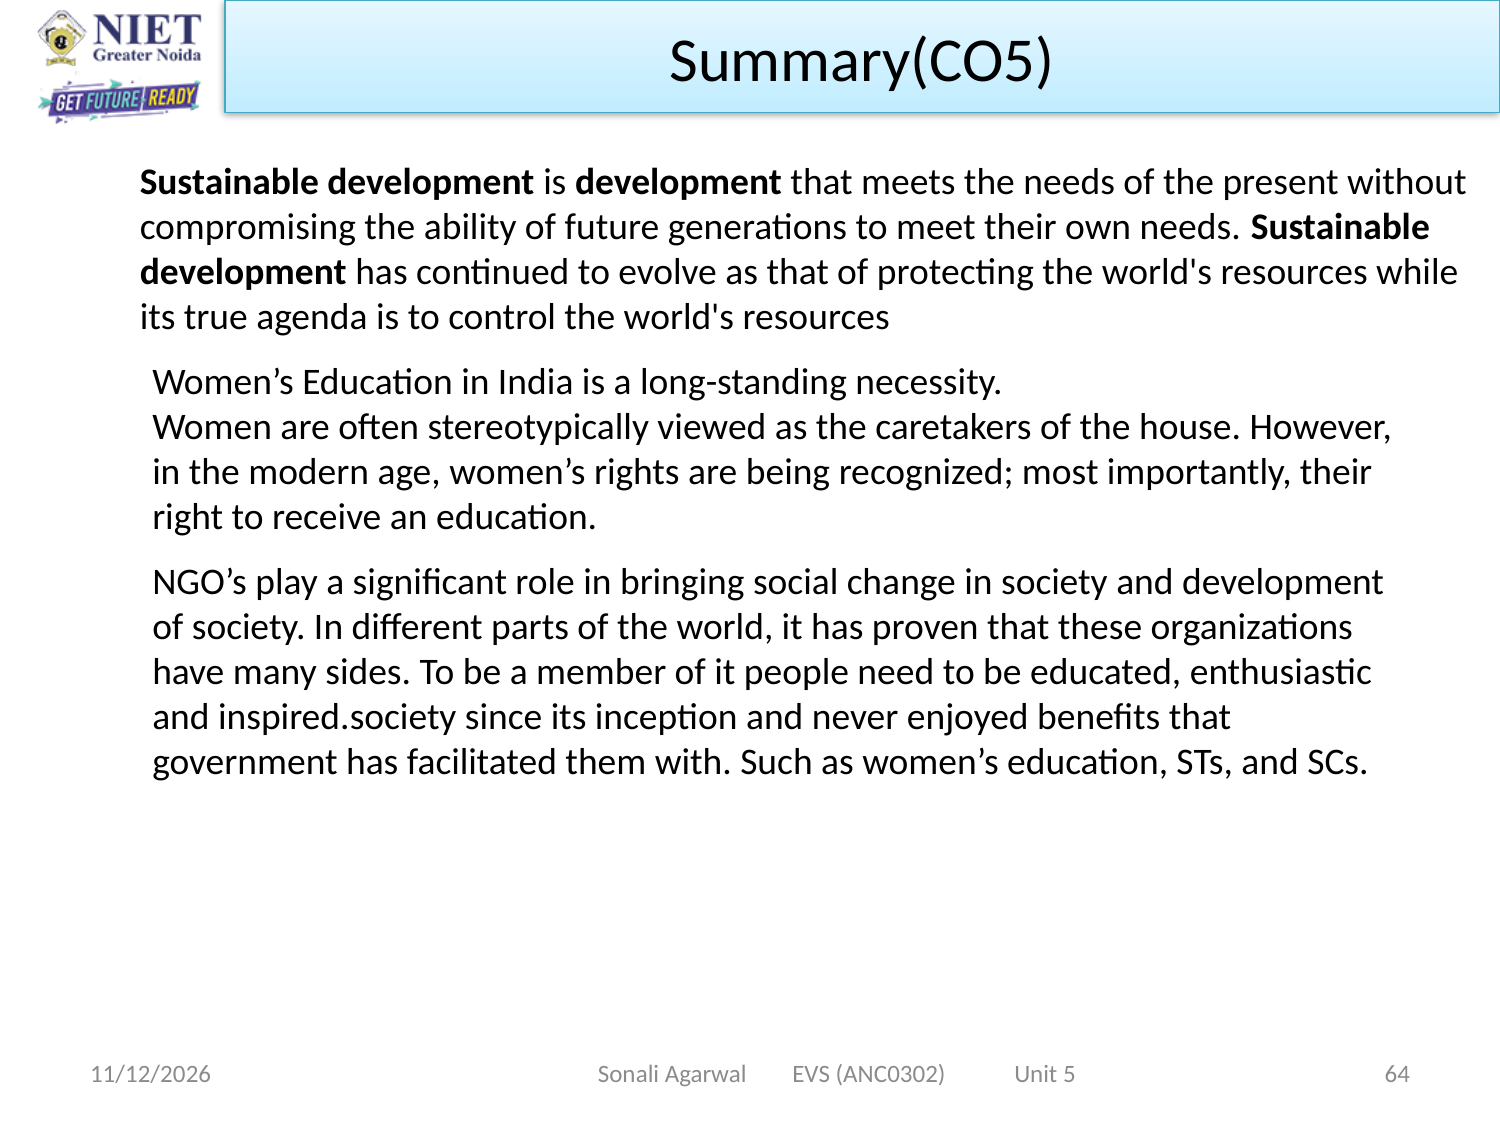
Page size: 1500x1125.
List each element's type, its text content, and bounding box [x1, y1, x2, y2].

slide_number 64 [1074, 1042, 1425, 1103]
text_box Women’s Education in India is a long-standing necessity. Women are often stereotypically viewed as the caretakers of the house. However, in the modern age, women’s rights are being recognized; most importantly, their right to receive an education. [137, 349, 1438, 545]
footer Sonali Agarwal EVS (ANC0302) Unit 5 [412, 1042, 1074, 1103]
text_box Sustainable development is development that meets the needs of the present without compromising the ability of future generations to meet their own needs. Sustainable development has continued to evolve as that of protecting the world's resources while its true agenda is to control the world's resources [125, 149, 1500, 1020]
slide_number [75, 1042, 412, 1103]
text_box NGO’s play a significant role in bringing social change in society and development of society. In different parts of the world, it has proven that these organizations have many sides. To be a member of it people need to be educated, enthusiastic and inspired.society since its inception and never enjoyed benefits that government has facilitated them with. Such as women’s education, STs, and SCs. [137, 549, 1438, 790]
picture [0, 0, 238, 135]
text_box Summary(CO5) [238, 0, 1500, 113]
